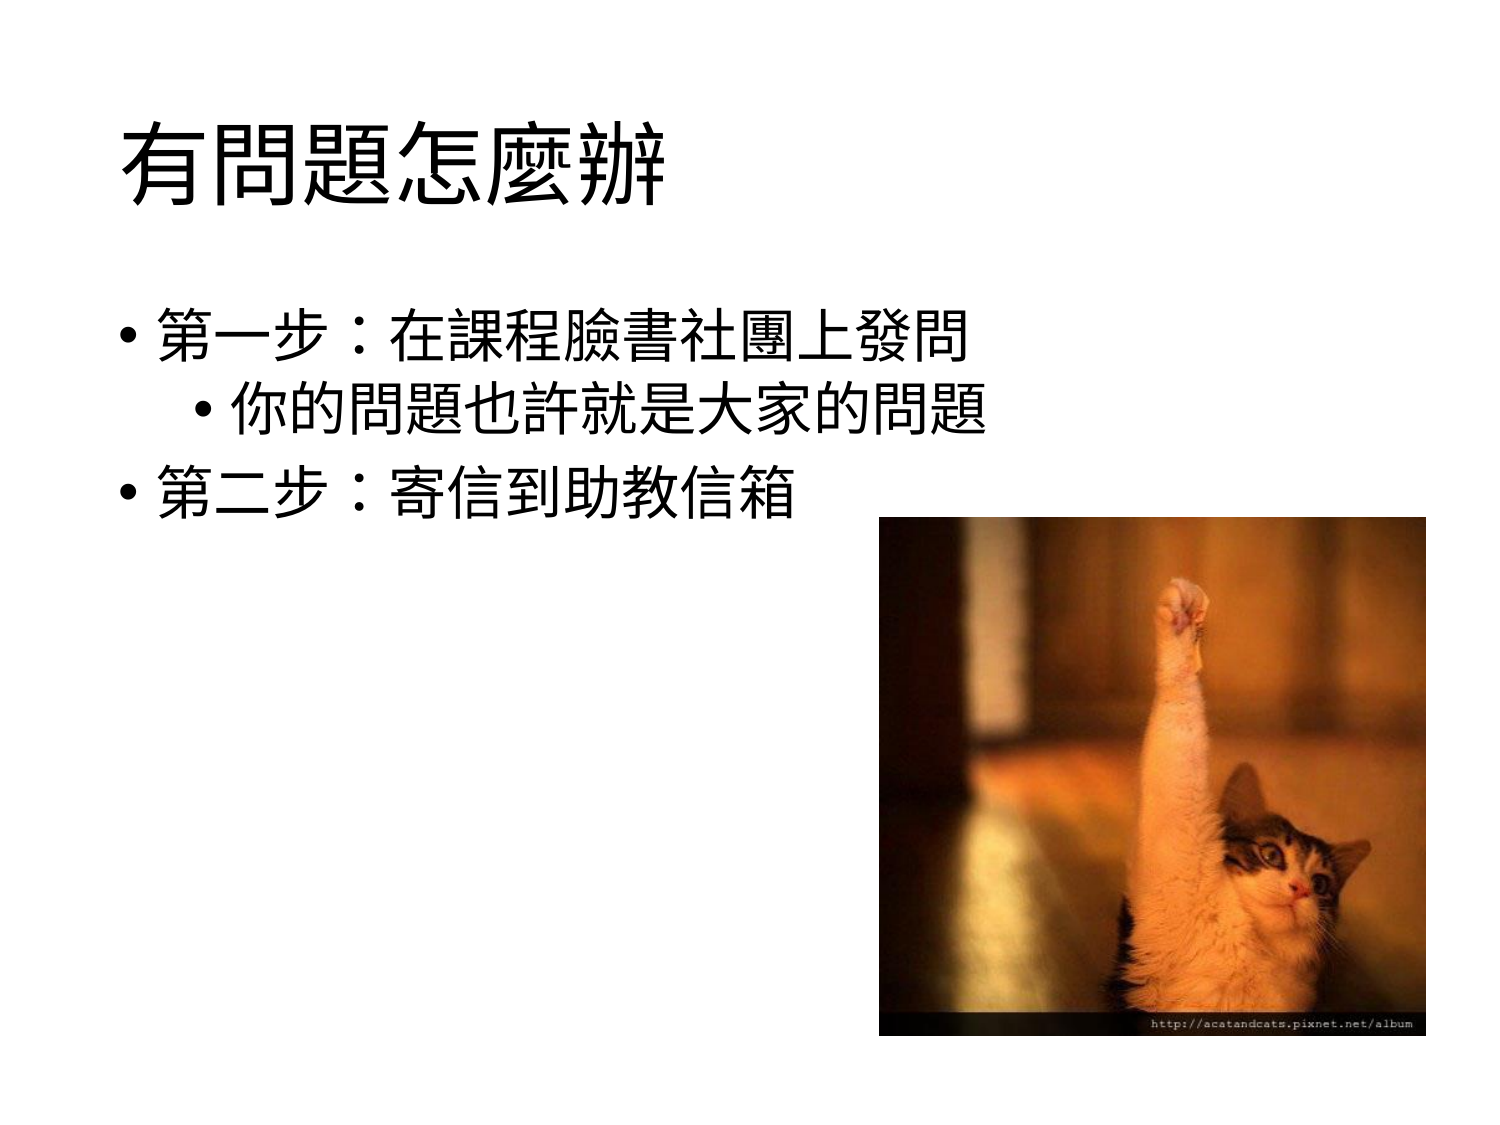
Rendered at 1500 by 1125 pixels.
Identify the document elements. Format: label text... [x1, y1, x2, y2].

picture [879, 517, 1426, 1036]
title 有問題怎麼辦 [103, 59, 1397, 278]
list 第一步：在課程臉書社團上發問 你的問題也許就是大家的問題 第二步：寄信到助教信箱 [103, 299, 1397, 1014]
